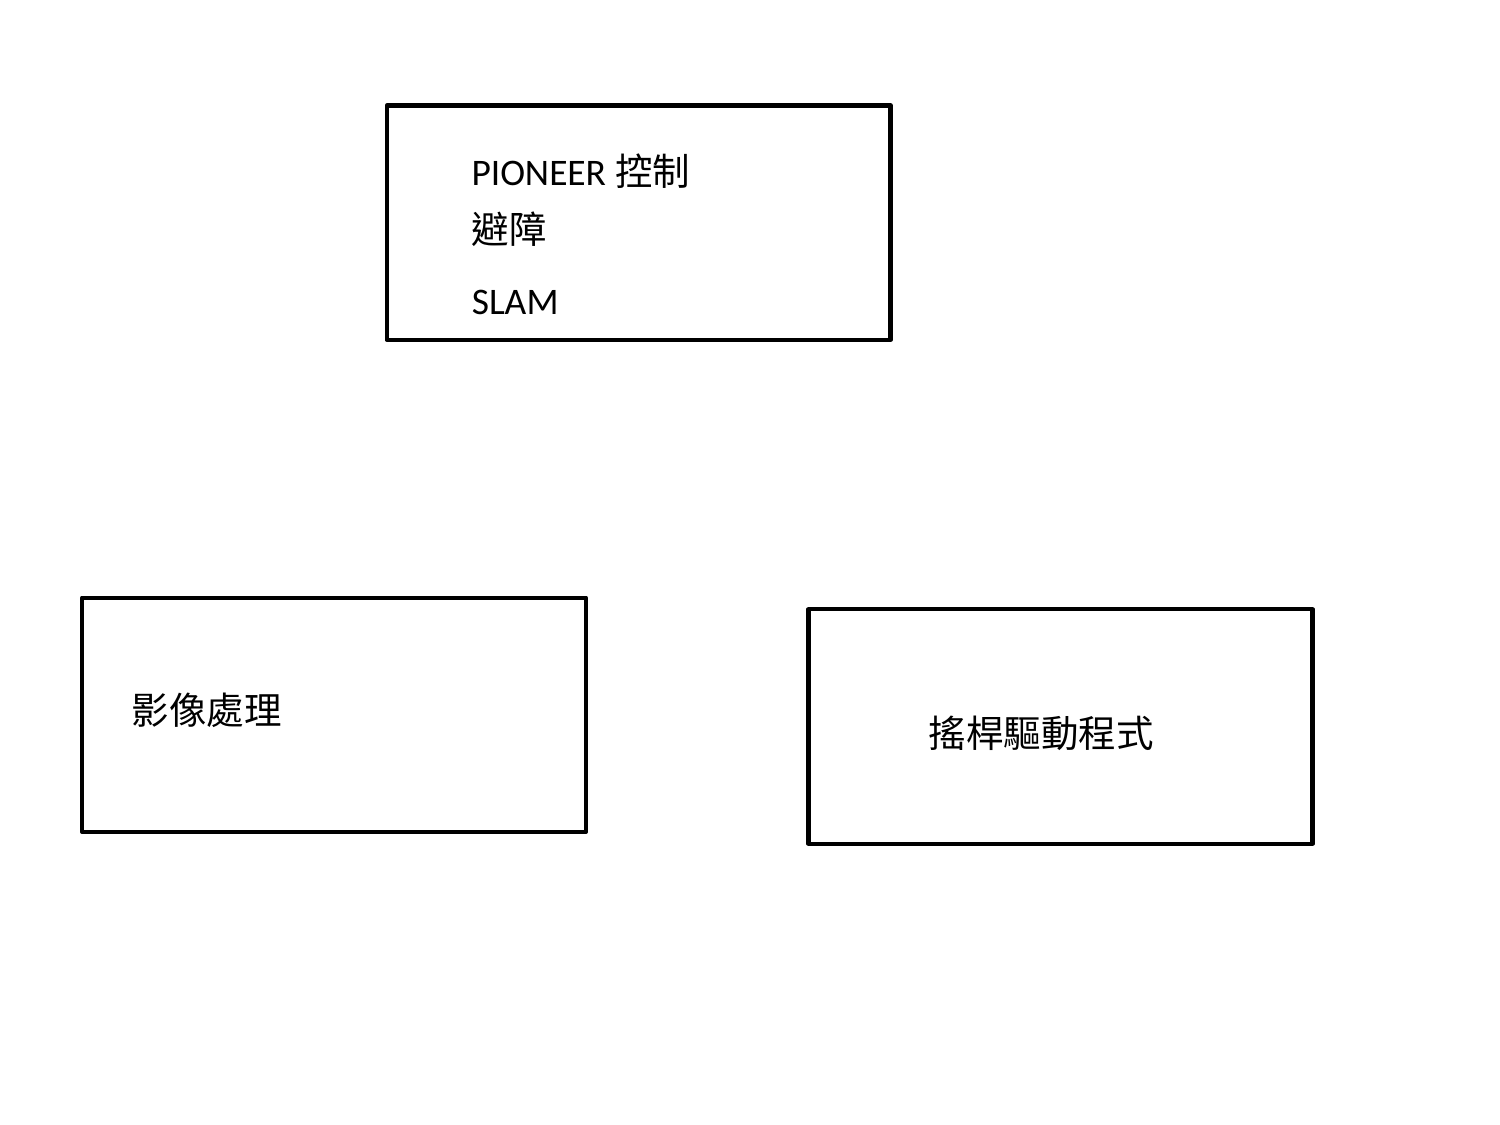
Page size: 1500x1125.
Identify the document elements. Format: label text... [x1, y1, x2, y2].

text_box [385, 103, 893, 342]
text_box 搖桿驅動程式 [914, 703, 1196, 763]
text_box [80, 596, 588, 834]
text_box PIONEER控制 [456, 140, 786, 199]
text_box 避障 [456, 199, 786, 259]
text_box SLAM [457, 269, 657, 330]
text_box [806, 607, 1315, 846]
text_box 影像處理 [117, 679, 352, 740]
